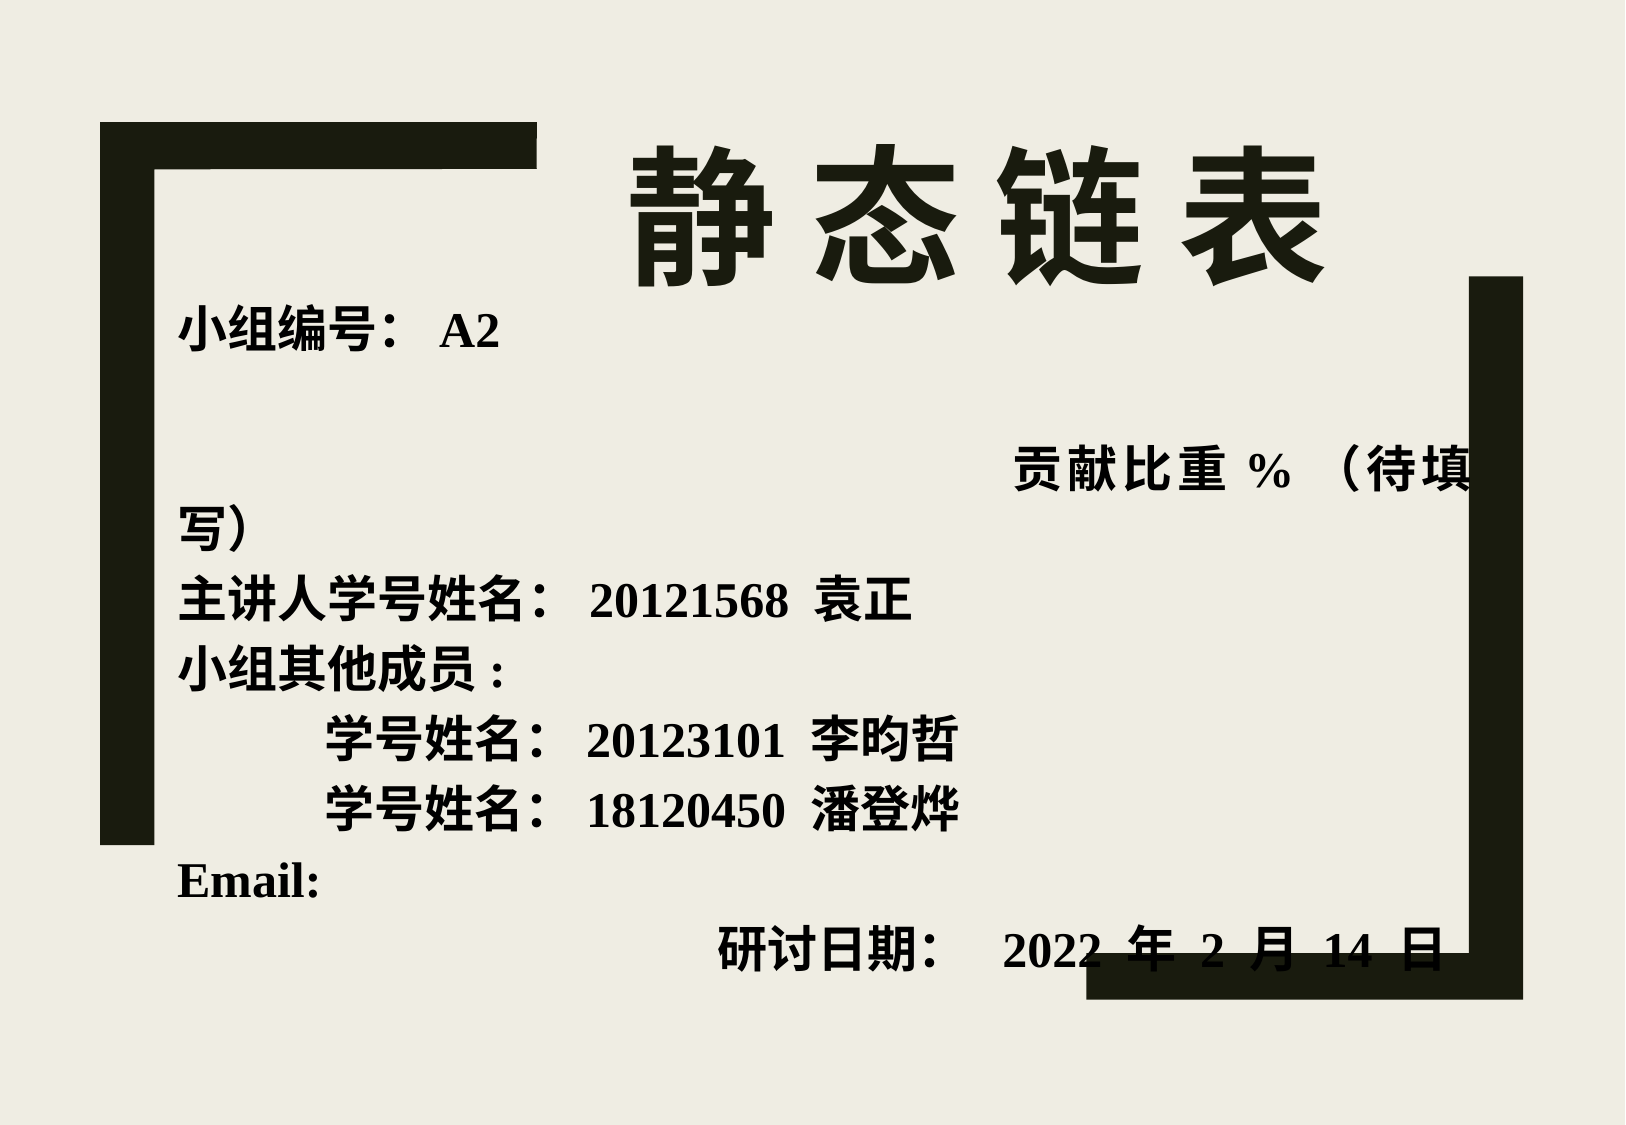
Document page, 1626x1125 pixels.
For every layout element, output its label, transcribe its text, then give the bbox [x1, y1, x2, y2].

title 静 态 链 表 [103, 41, 1486, 313]
text_box 小组编号：A2 贡献比重%（待填写） 主讲人学号姓名：20121568 袁正 小组其他成员: 学号姓名：20123101 李昀哲 学号姓名：18120450 潘登烨 Email: 研讨日期： 2022 年 2 月 14 日 [162, 290, 1486, 986]
